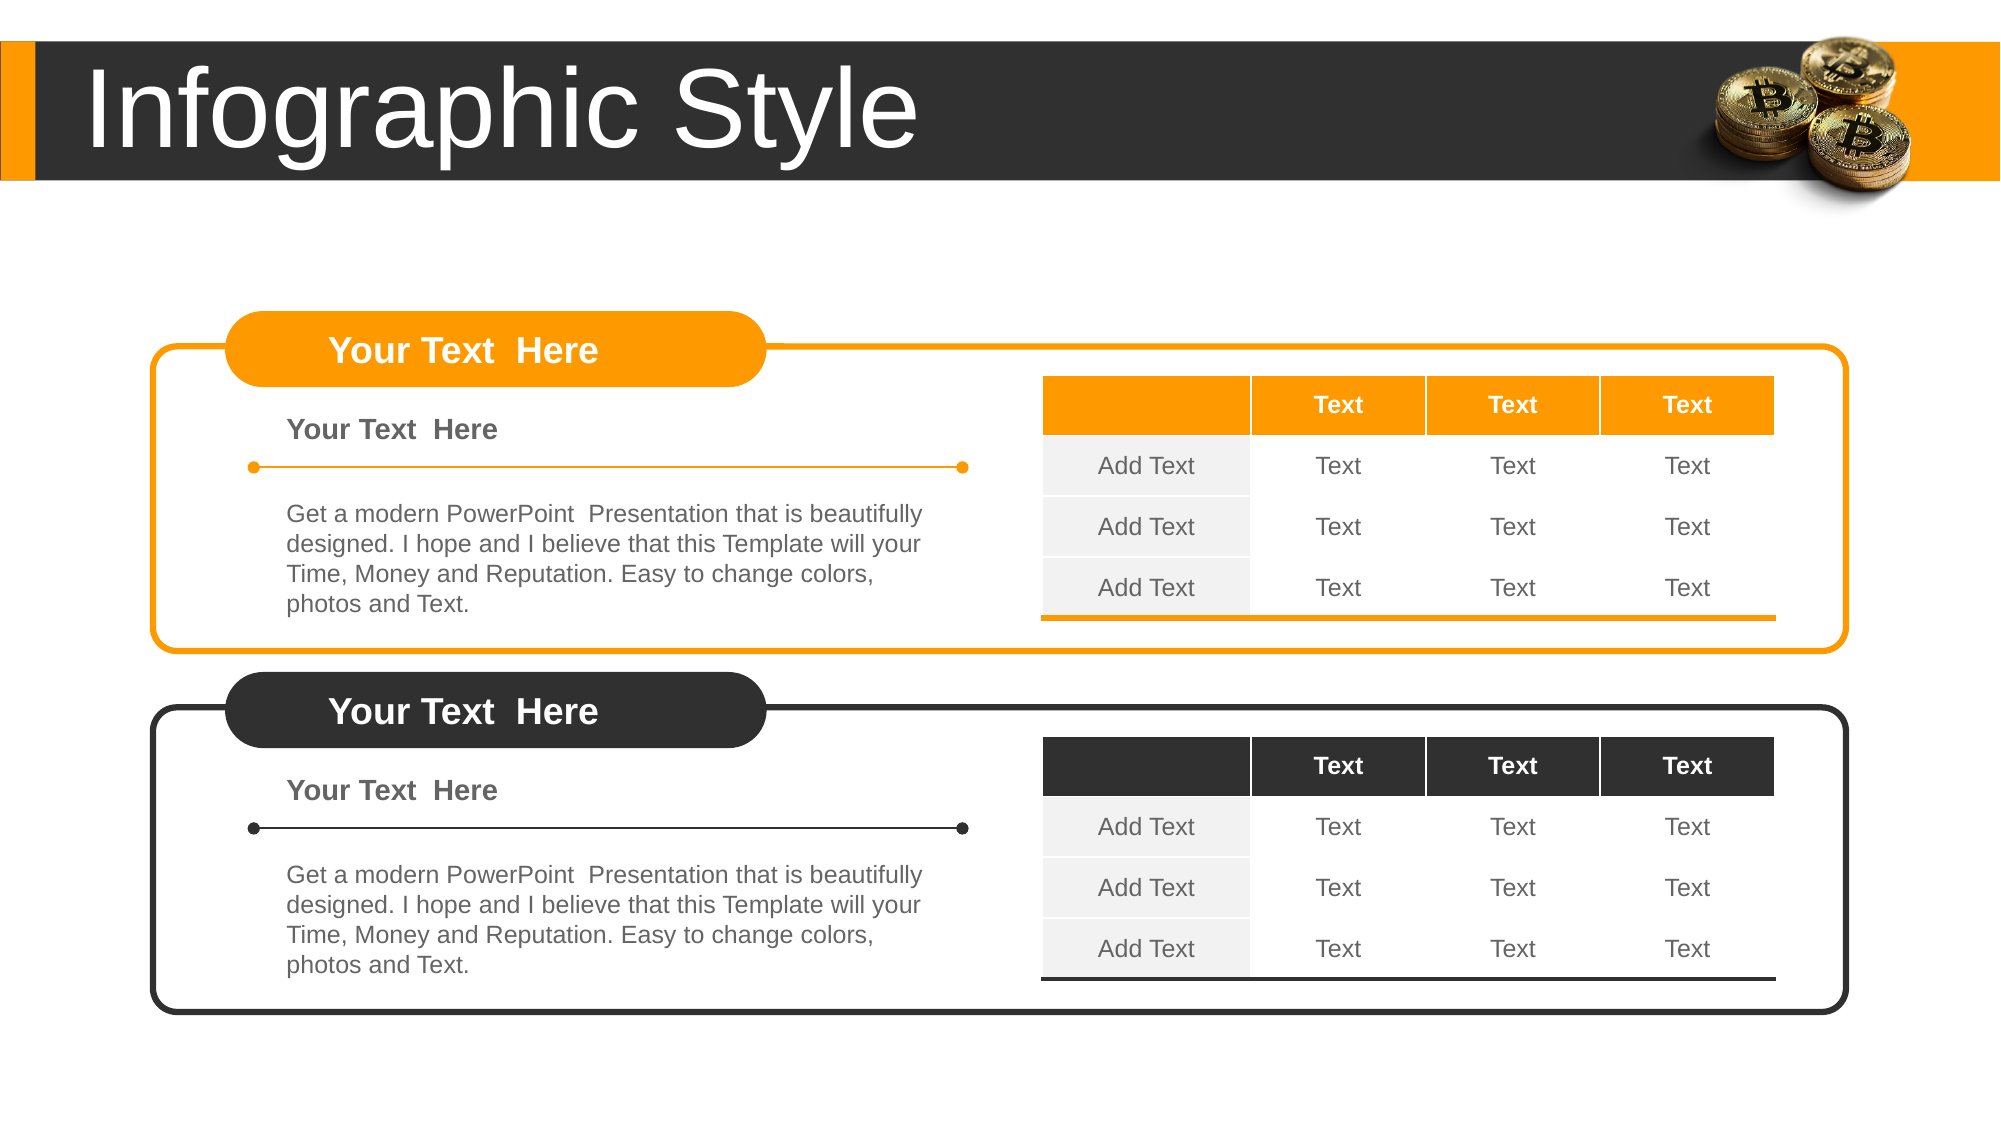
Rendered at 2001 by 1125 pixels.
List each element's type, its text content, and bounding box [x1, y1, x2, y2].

table_header Text [1252, 737, 1425, 796]
table_header Text [1601, 737, 1774, 796]
text_box Your Text Here [313, 679, 679, 740]
table_header Text [1252, 376, 1425, 435]
text_box Get a modern PowerPoint Presentation that is beautifully designed. I hope and I believe that this Template will your Time, Money and Reputation. Easy to change colors, photos and Text. [271, 490, 958, 625]
table_cell Add Text [1043, 797, 1250, 856]
table_cell Text [1252, 919, 1425, 977]
table_header [1043, 376, 1250, 435]
table_cell Add Text [1043, 436, 1250, 495]
table_header Text [1427, 376, 1599, 435]
table_cell Text [1252, 436, 1425, 495]
list Infographic Style [69, 51, 1524, 171]
table_cell Text [1252, 497, 1425, 556]
table_cell Add Text [1043, 919, 1250, 977]
table_cell Text [1601, 797, 1774, 856]
table_header [1043, 737, 1250, 796]
text_box Your Text Here [313, 318, 679, 379]
table_cell Text [1252, 797, 1425, 856]
table_cell Add Text [1043, 558, 1250, 615]
table_cell Text [1427, 558, 1599, 615]
picture [1673, 32, 1913, 222]
text_box [223, 670, 768, 750]
table_cell Text [1252, 858, 1425, 917]
text_box Your Text Here [271, 764, 674, 814]
table_cell Text [1601, 919, 1774, 977]
table_cell Text [1601, 558, 1774, 615]
table_header Text [1427, 737, 1599, 796]
text_box [151, 706, 1848, 1014]
table_cell Text [1427, 797, 1599, 856]
text_box Your Text Here [271, 403, 674, 453]
text_box [223, 310, 768, 389]
table_cell Add Text [1043, 497, 1250, 556]
table_cell Text [1427, 858, 1599, 917]
table_cell Add Text [1043, 858, 1250, 917]
table_cell Text [1427, 497, 1599, 556]
text_box [151, 345, 1848, 653]
table_cell Text [1601, 858, 1774, 917]
text_box Get a modern PowerPoint Presentation that is beautifully designed. I hope and I believe that this Template will your Time, Money and Reputation. Easy to change colors, photos and Text. [271, 851, 958, 986]
table_cell Text [1601, 497, 1774, 556]
table_cell Text [1427, 919, 1599, 977]
table_header Text [1601, 376, 1774, 435]
table_cell Text [1601, 436, 1774, 495]
table_cell Text [1252, 558, 1425, 615]
table_cell Text [1427, 436, 1599, 495]
